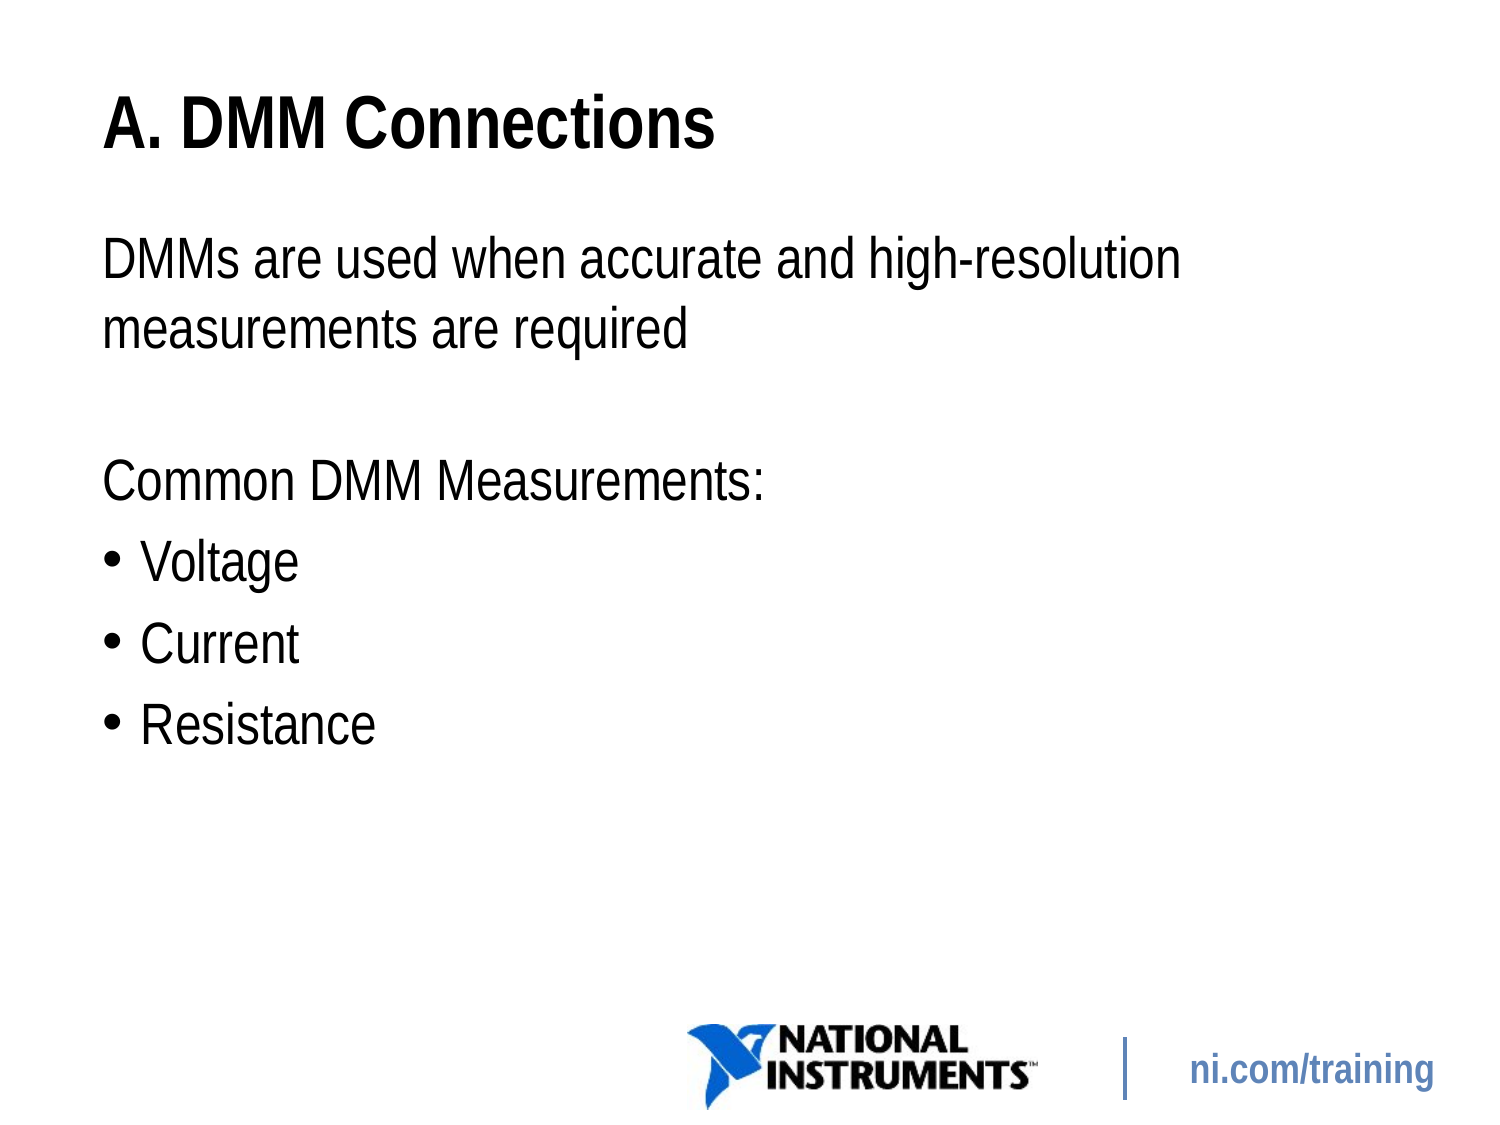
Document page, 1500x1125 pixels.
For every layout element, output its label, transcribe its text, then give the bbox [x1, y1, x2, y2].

picture [687, 1024, 1038, 1110]
title A. DMM Connections [87, 37, 1413, 201]
list DMMs are used when accurate and high-resolution measurements are required Common DMM Measurements: Voltage Current Resistance [87, 212, 1413, 916]
